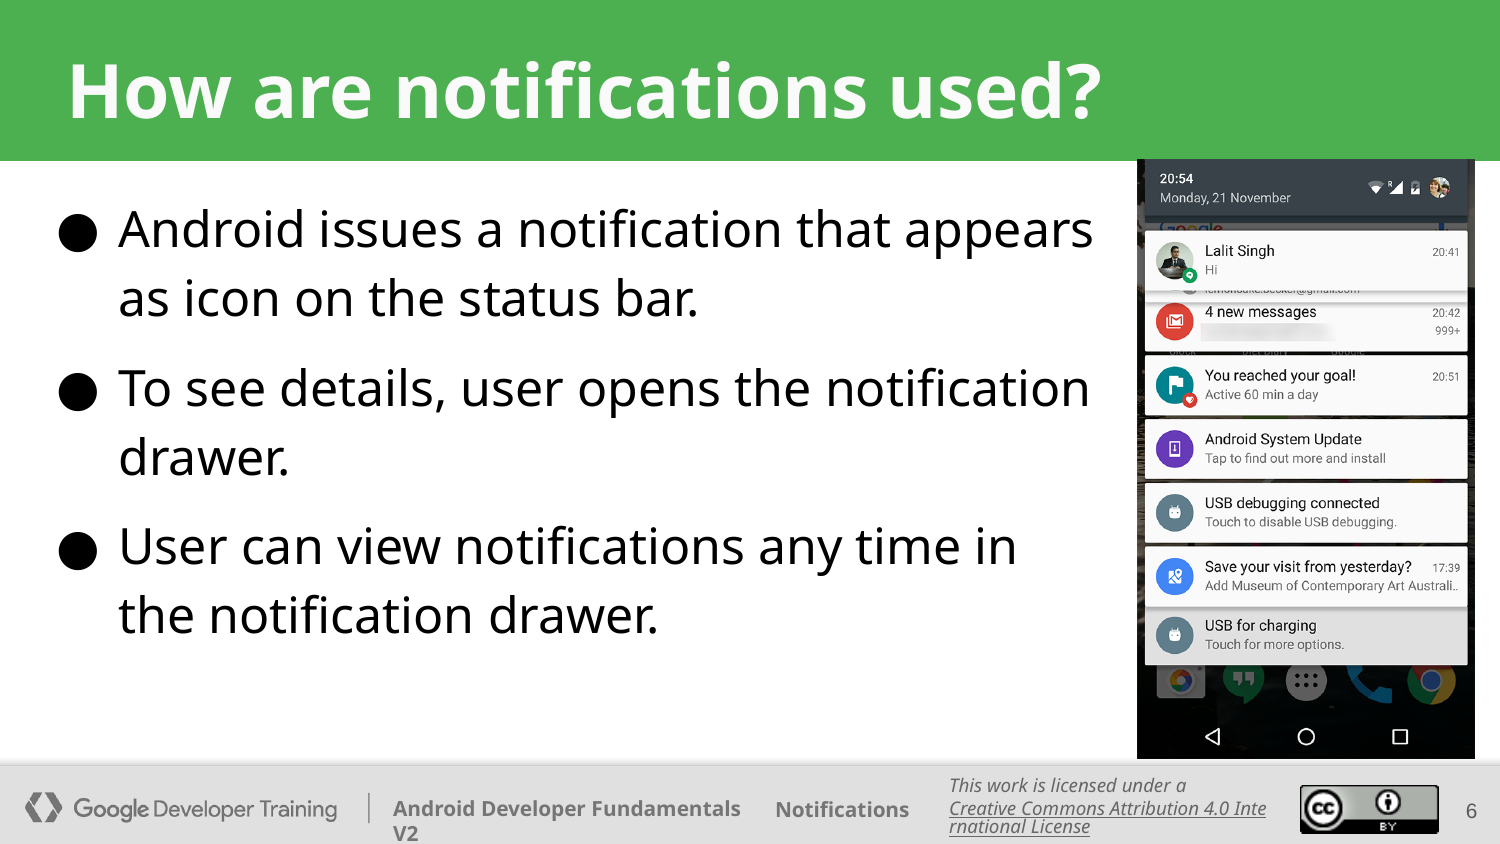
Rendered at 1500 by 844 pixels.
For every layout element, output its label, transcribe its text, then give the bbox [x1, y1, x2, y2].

slide_number ‹#› [1402, 777, 1493, 842]
title How are notifications used? [51, 28, 1449, 122]
picture [0, 159, 1500, 844]
subtitle Android issues a notification that appears as icon on the status bar. To see details, user opens the notification drawer. User can view notifications any time in the notification drawer. [28, 173, 1113, 727]
